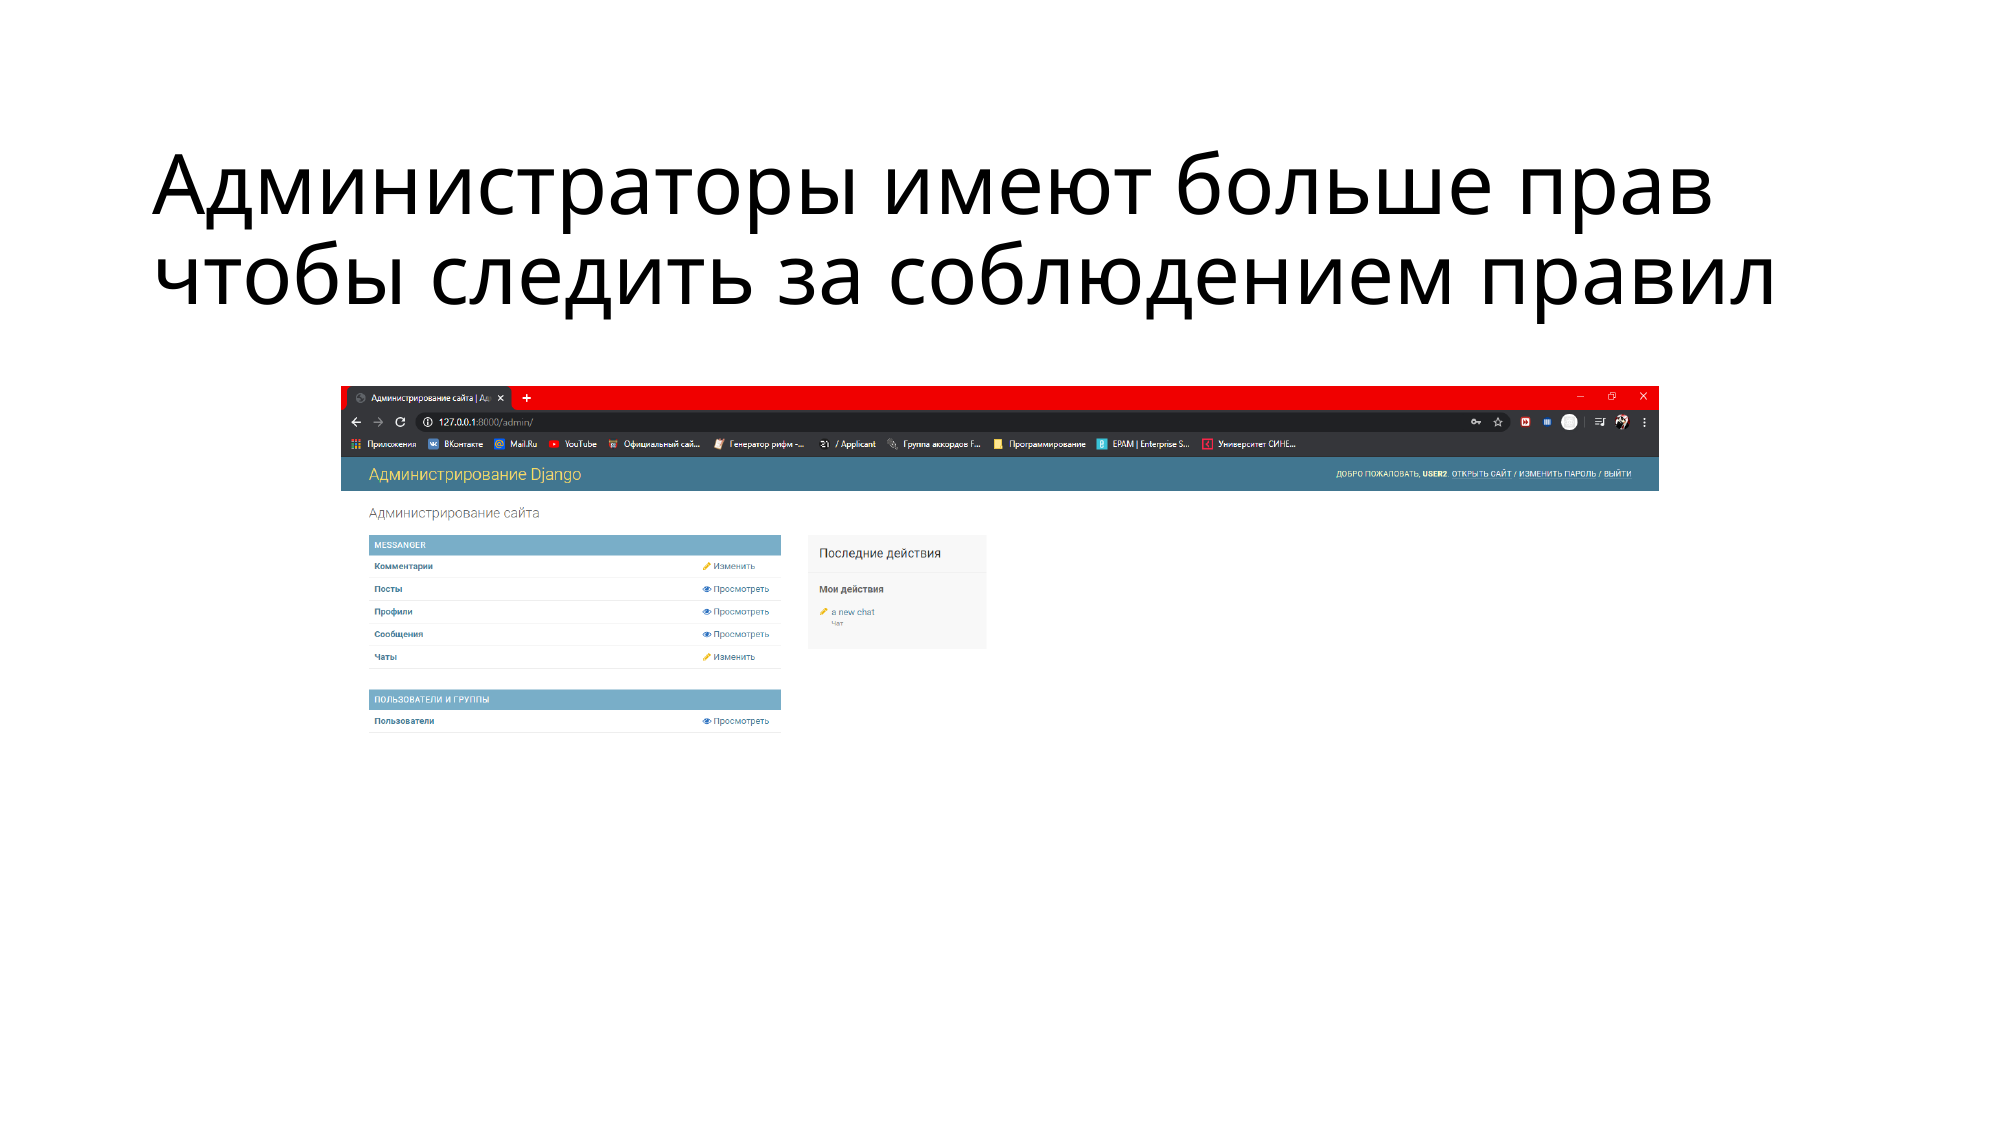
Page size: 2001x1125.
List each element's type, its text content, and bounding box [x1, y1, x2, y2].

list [341, 386, 1659, 1101]
title Администраторы имеют больше прав чтобы следить за соблюдением правил [137, 123, 1863, 342]
